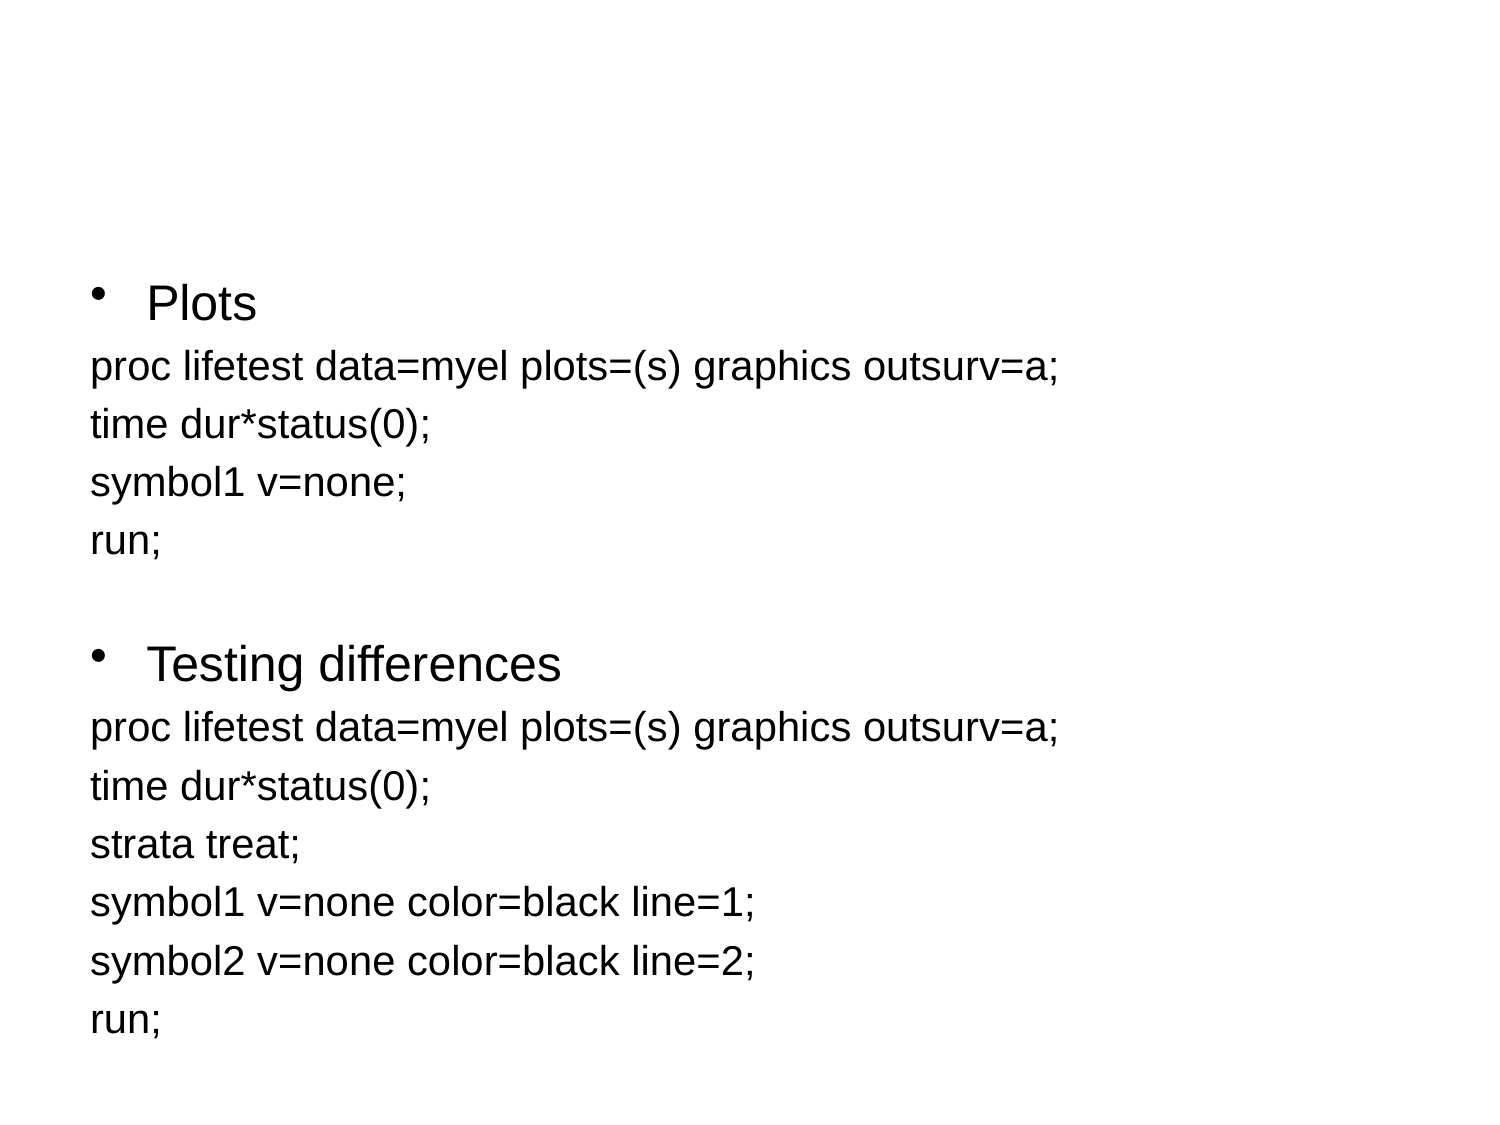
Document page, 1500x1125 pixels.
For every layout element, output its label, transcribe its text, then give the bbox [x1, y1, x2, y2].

list Plots proc lifetest data=myel plots=(s) graphics outsurv=a; time dur*status(0); symbol1 v=none; run; Testing differences proc lifetest data=myel plots=(s) graphics outsurv=a; time dur*status(0); strata treat; symbol1 v=none color=black line=1; symbol2 v=none color=black line=2; run; [75, 262, 1425, 1005]
